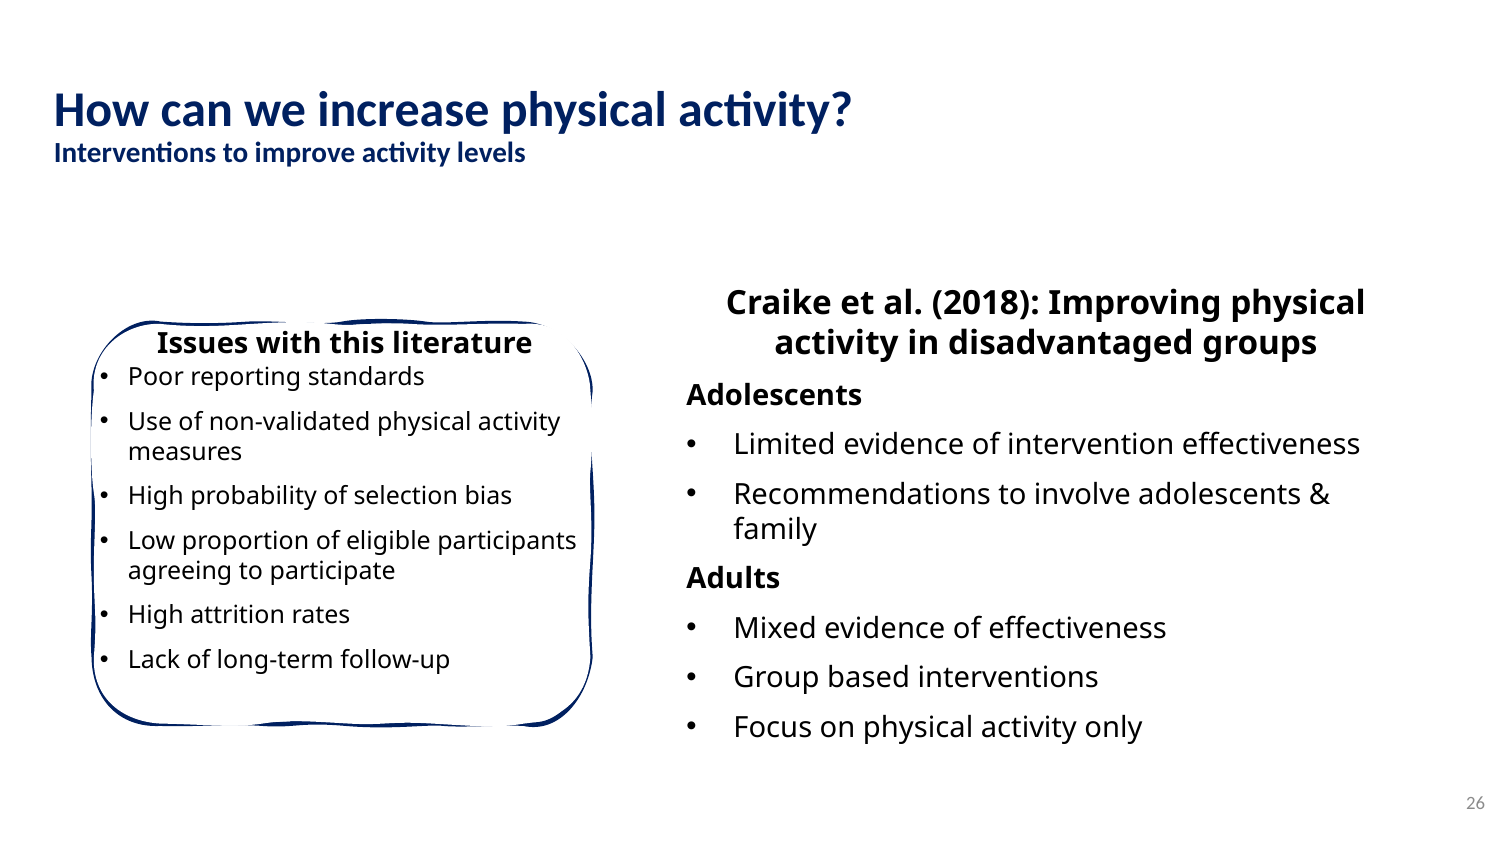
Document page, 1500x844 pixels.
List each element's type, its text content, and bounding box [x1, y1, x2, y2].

text_box Issues with this literature Poor reporting standards Use of non-validated physical activity measures High probability of selection bias Low proportion of eligible participants agreeing to participate High attrition rates Lack of long-term follow-up [91, 320, 594, 727]
slide_number 26 [1442, 779, 1500, 825]
text_box [756, 342, 1487, 747]
text_box Craike et al. (2018): Improving physical activity in disadvantaged groups Adolescents Limited evidence of intervention effectiveness Recommendations to involve adolescents & family Adults Mixed evidence of effectiveness Group based interventions Focus on physical activity only [677, 278, 1410, 685]
text_box How can we increase physical activity? Interventions to improve activity levels [38, 60, 1247, 191]
